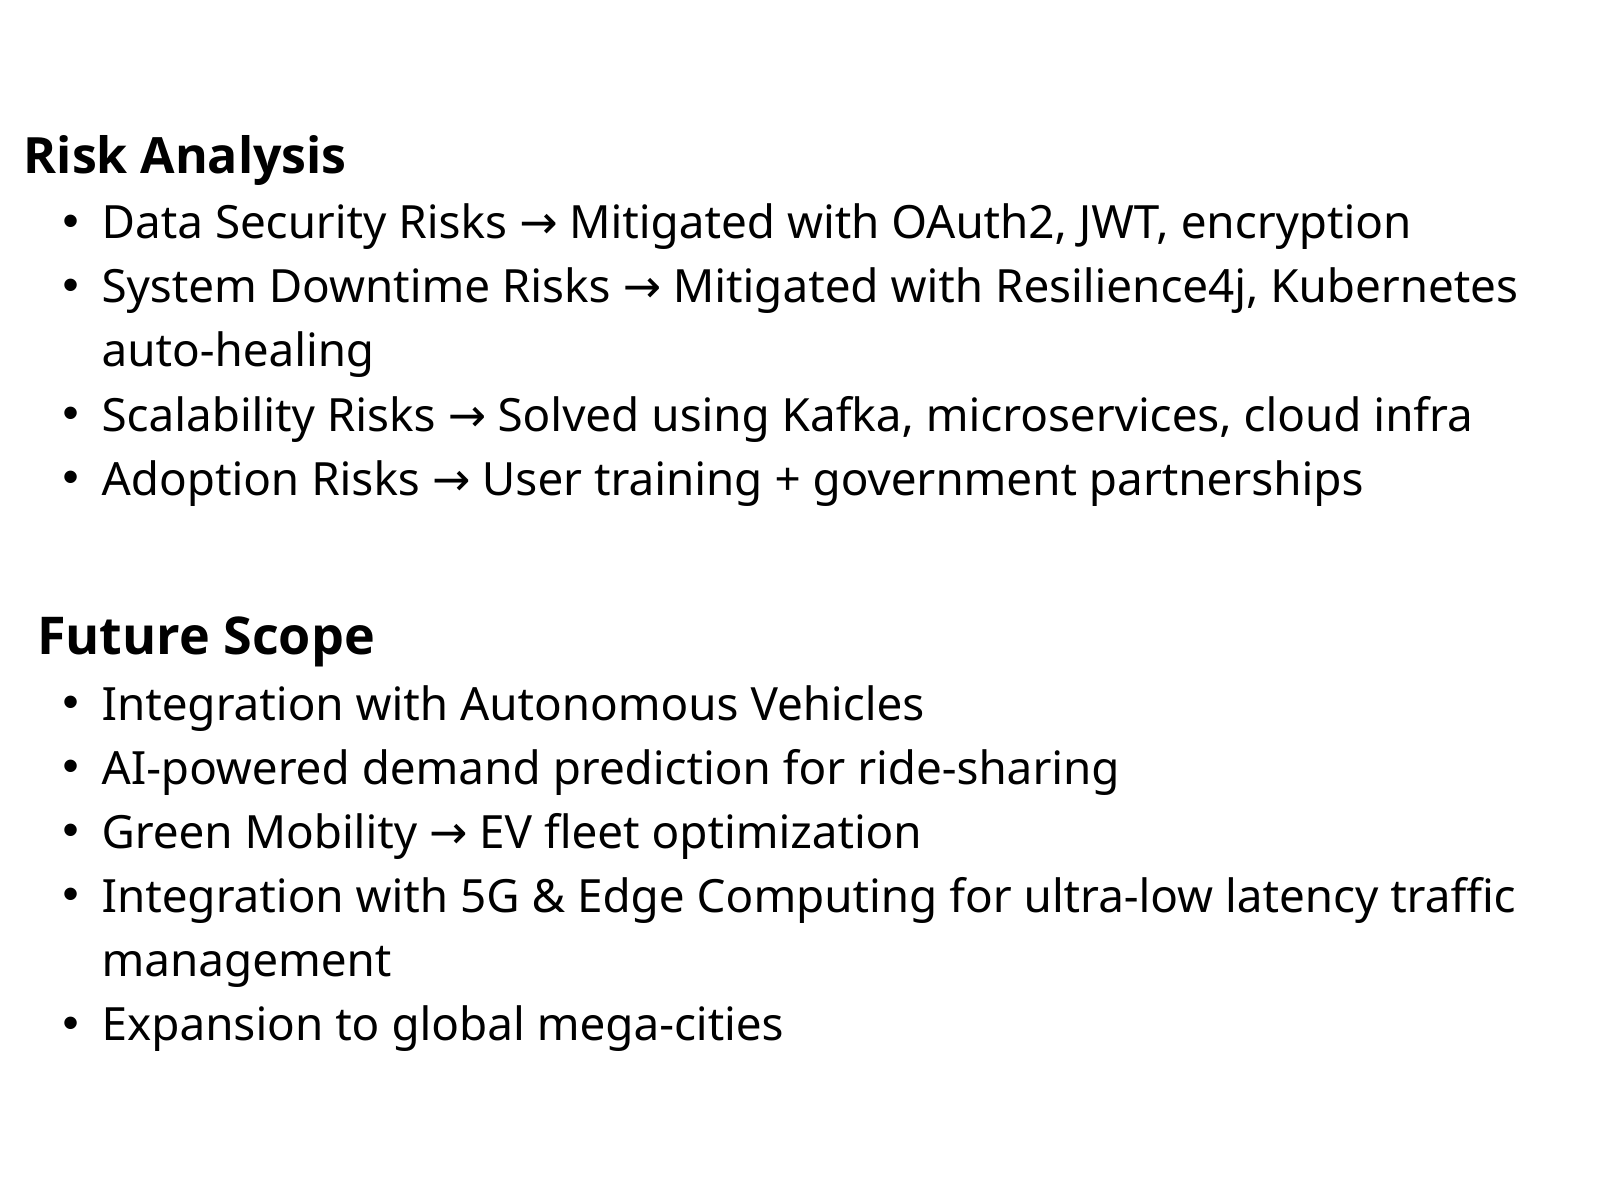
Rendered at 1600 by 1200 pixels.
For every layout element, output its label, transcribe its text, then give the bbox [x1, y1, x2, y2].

text_box Future Scope Integration with Autonomous Vehicles AI-powered demand prediction for ride-sharing Green Mobility → EV fleet optimization Integration with 5G & Edge Computing for ultra-low latency traffic management Expansion to global mega-cities [23, 592, 1600, 1114]
text_box Risk Analysis Data Security Risks → Mitigated with OAuth2, JWT, encryption System Downtime Risks → Mitigated with Resilience4j, Kubernetes auto-healing Scalability Risks → Solved using Kafka, microservices, cloud infra Adoption Risks → User training + government partnerships [23, 113, 1531, 569]
